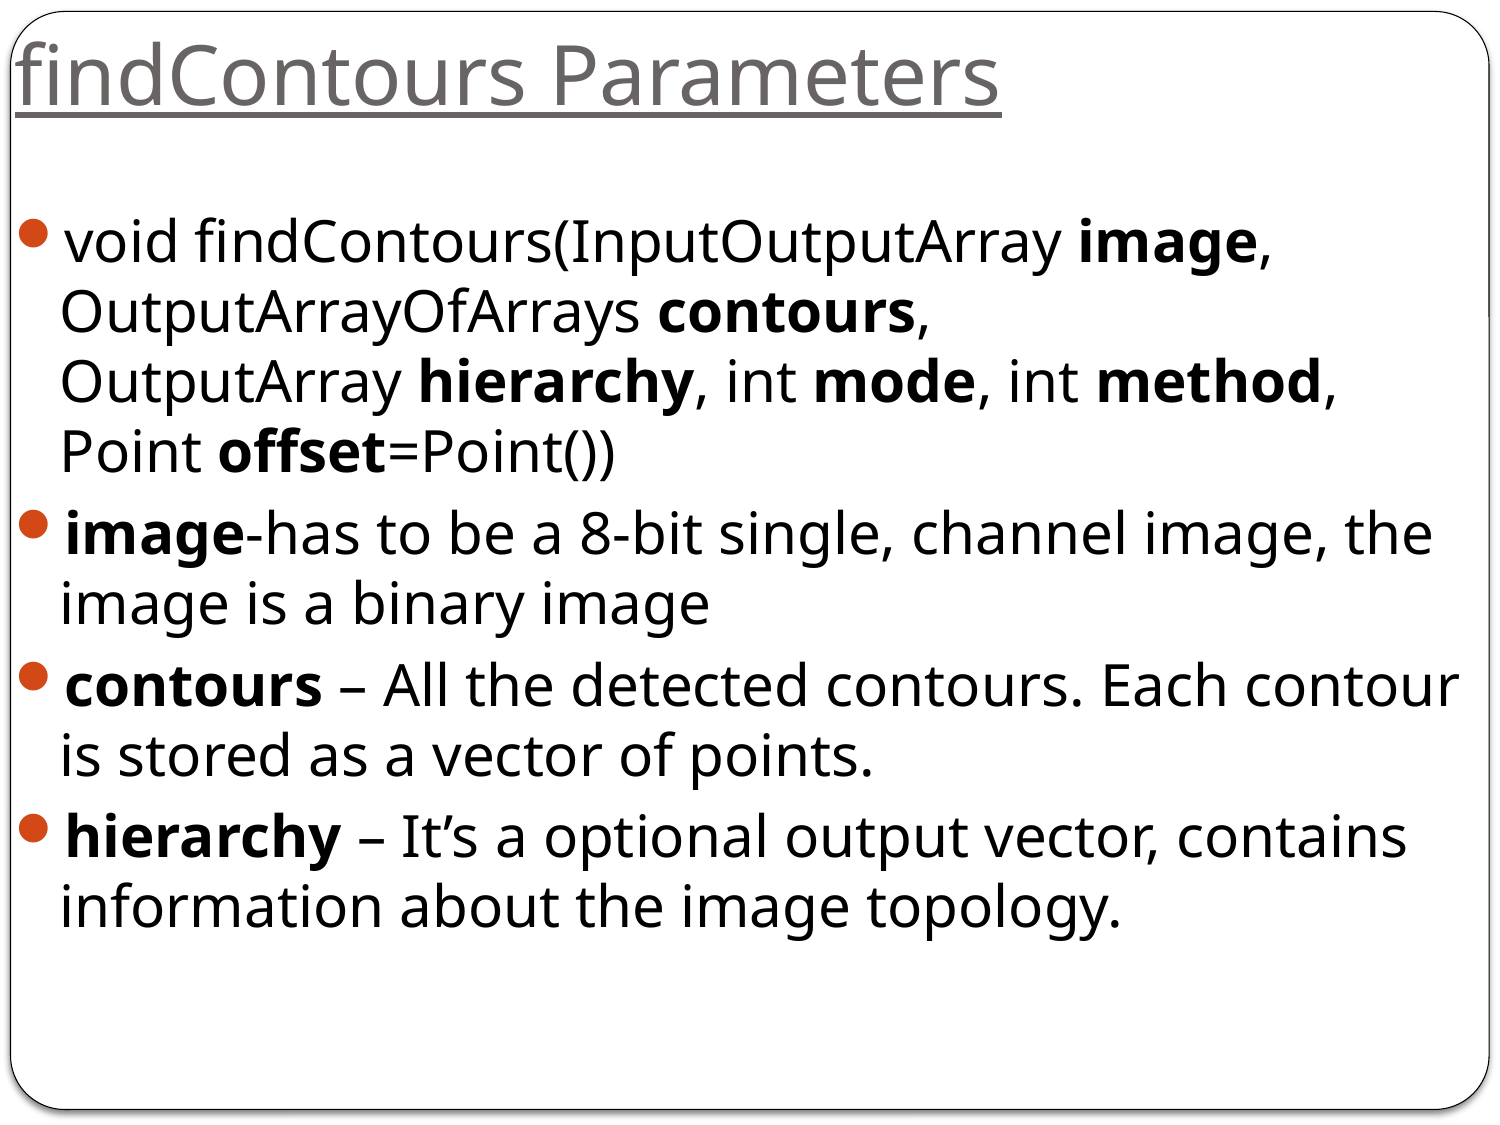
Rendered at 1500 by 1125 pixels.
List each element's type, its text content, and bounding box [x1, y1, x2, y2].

title findContours Parameters [0, 0, 1500, 125]
list void findContours(InputOutputArray image, OutputArrayOfArrays contours, OutputArray hierarchy, int mode, int method, Point offset=Point()) image-has to be a 8-bit single, channel image, the image is a binary image contours – All the detected contours. Each contour is stored as a vector of points. hierarchy – It’s a optional output vector, contains information about the image topology. [0, 125, 1500, 1125]
